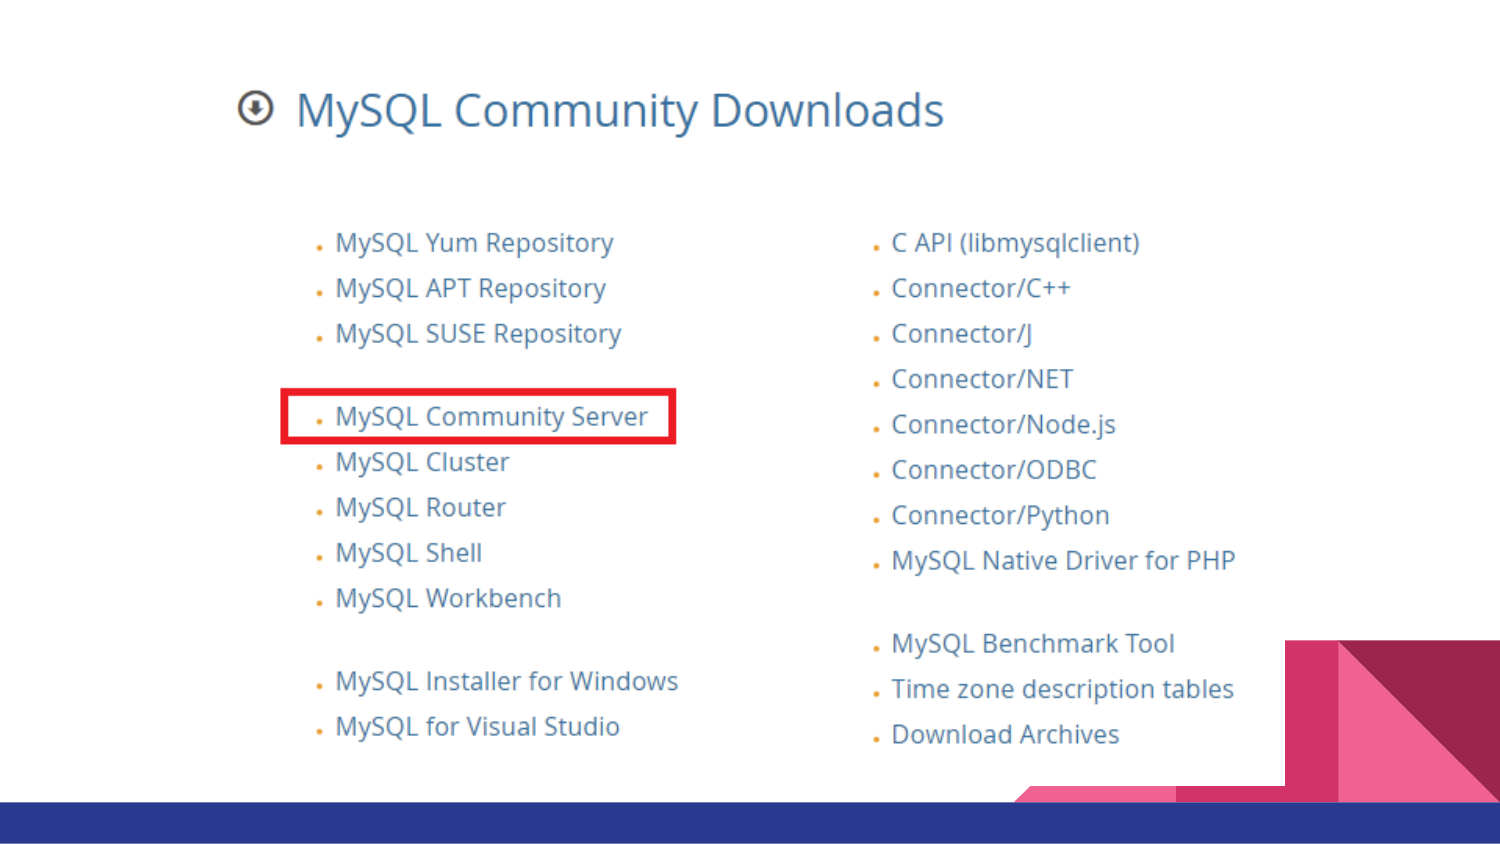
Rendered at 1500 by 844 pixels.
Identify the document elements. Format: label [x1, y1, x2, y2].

picture [215, 58, 1285, 786]
